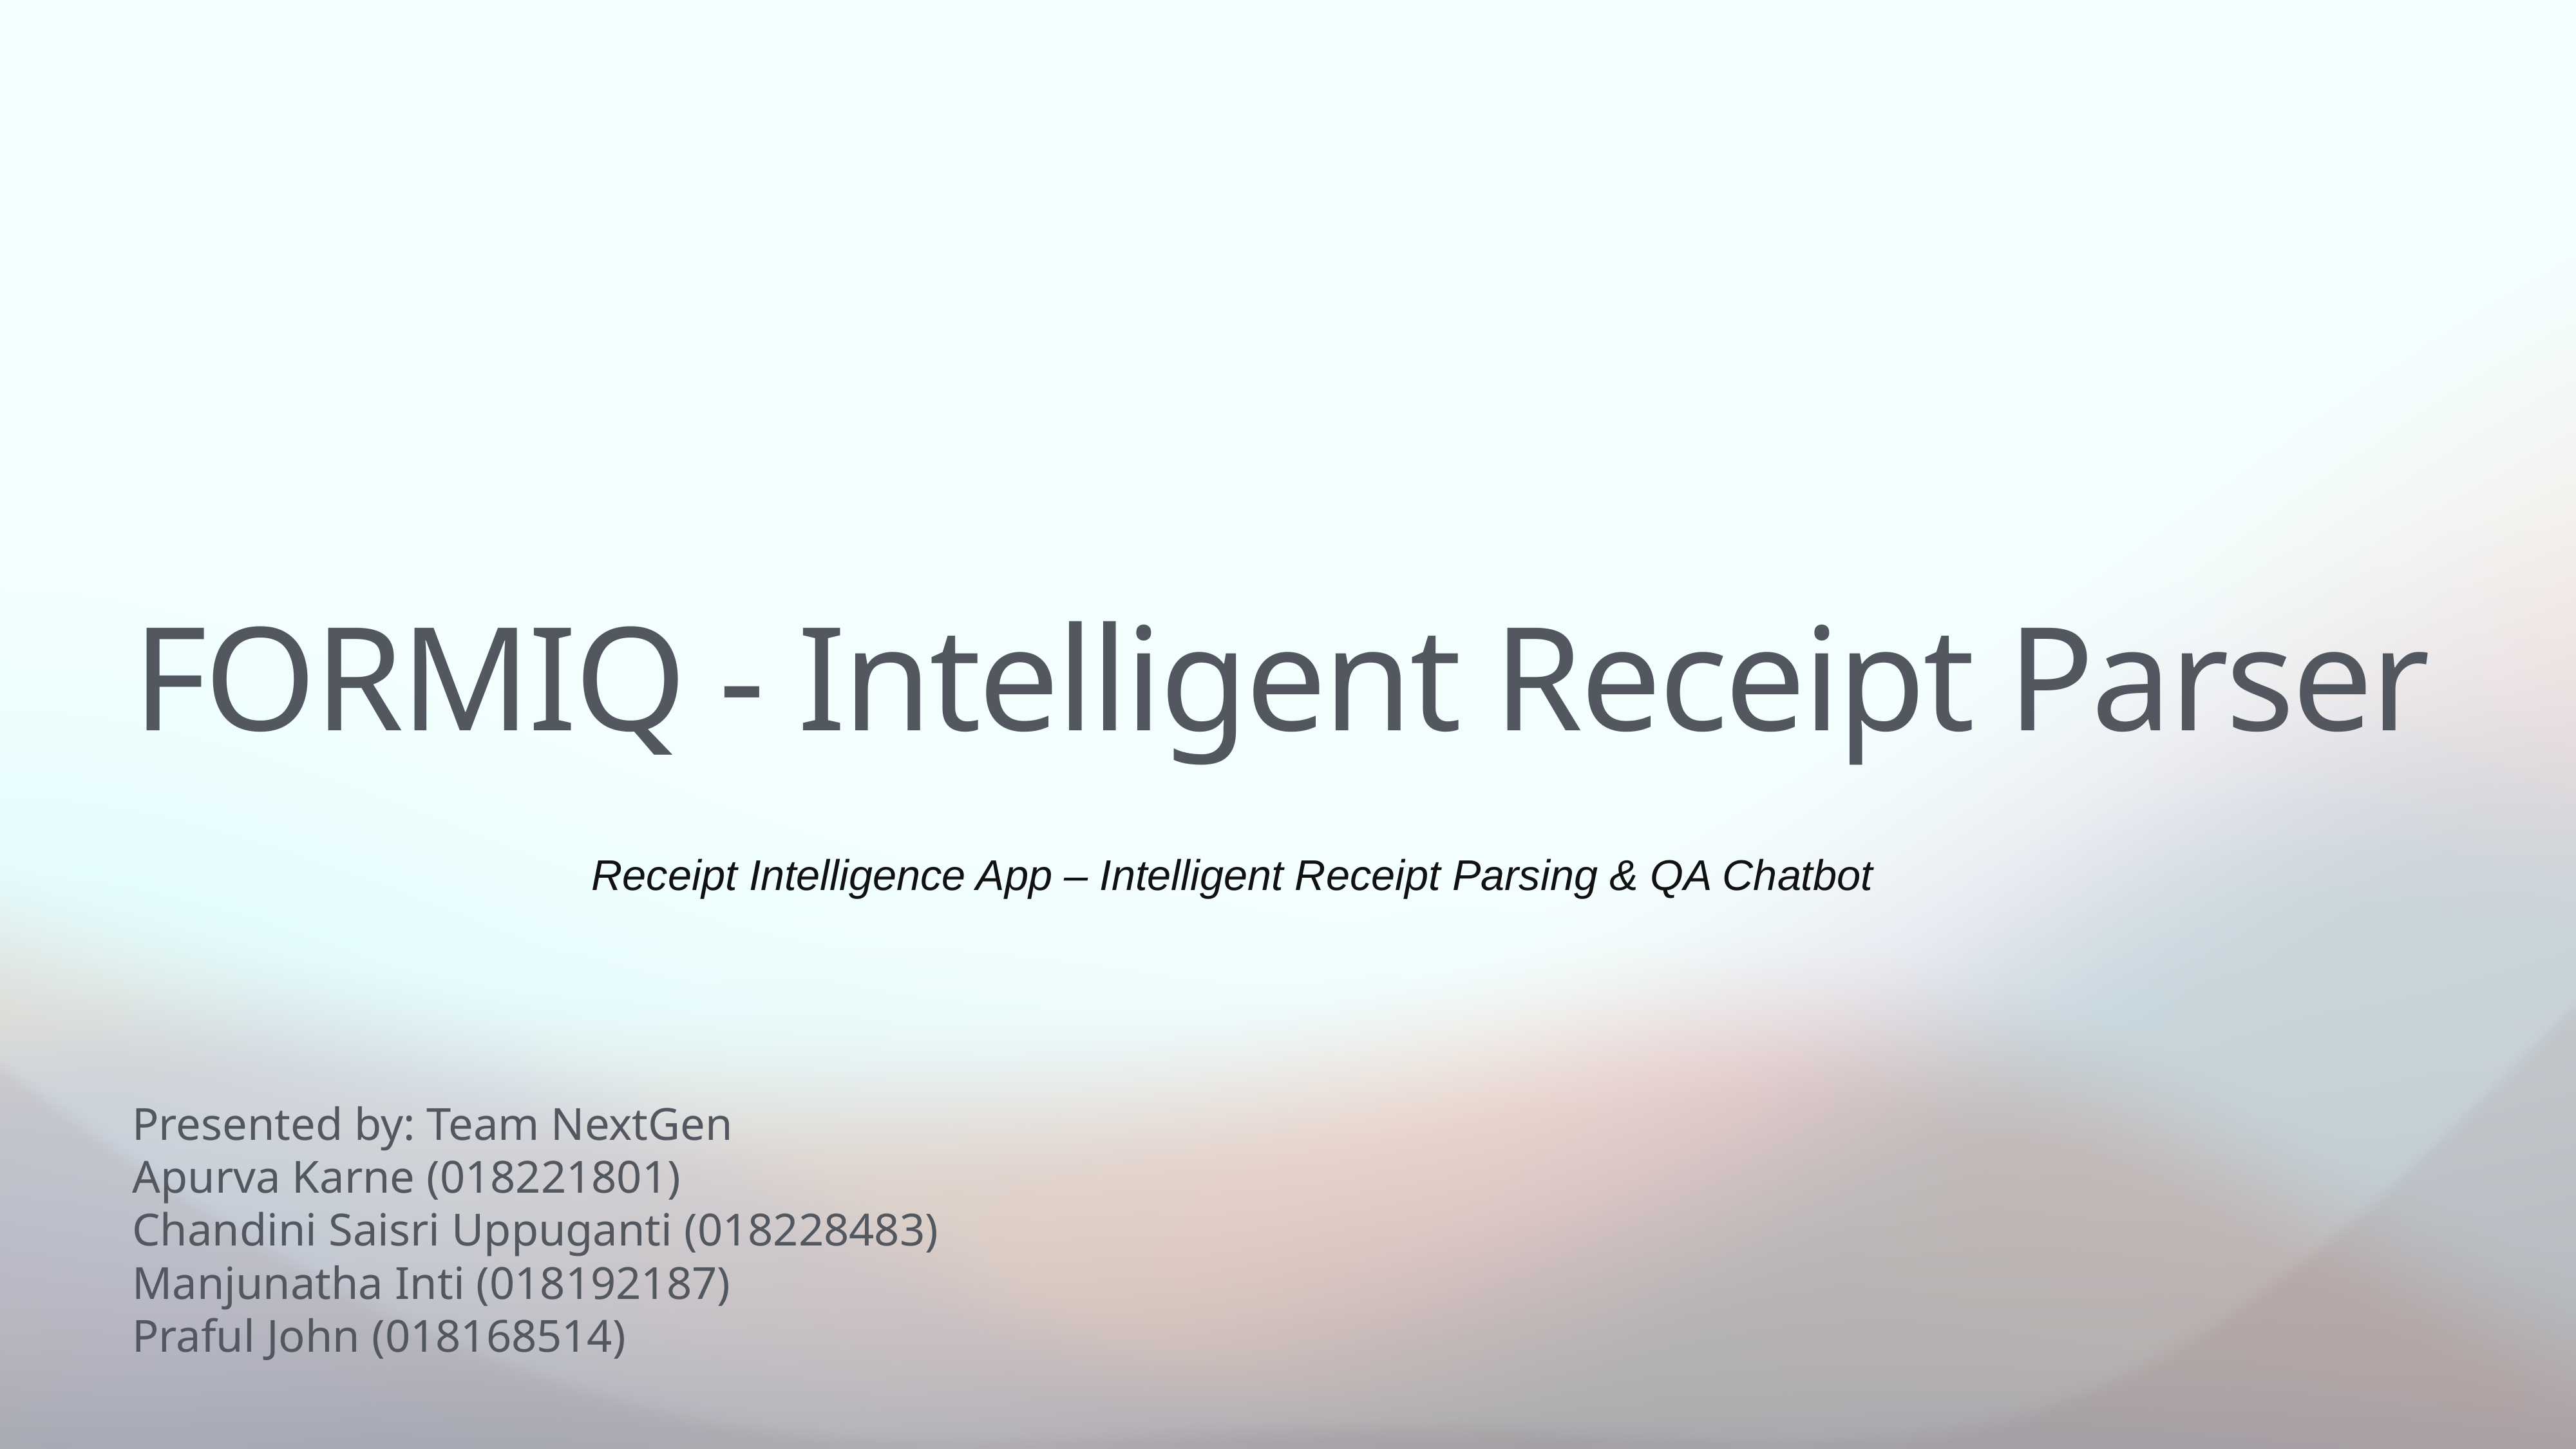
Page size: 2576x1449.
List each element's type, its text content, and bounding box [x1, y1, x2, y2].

picture [0, 0, 2576, 1449]
title FORMIQ - Intelligent Receipt Parser [127, 276, 2449, 768]
list Presented by: Team NextGen Apurva Karne (018221801) Chandini Saisri Uppuganti (018228483) Manjunatha Inti (018192187) Praful John (018168514) [127, 995, 2449, 1367]
text_box Receipt Intelligence App – Intelligent Receipt Parsing & QA Chatbot [586, 824, 2027, 940]
